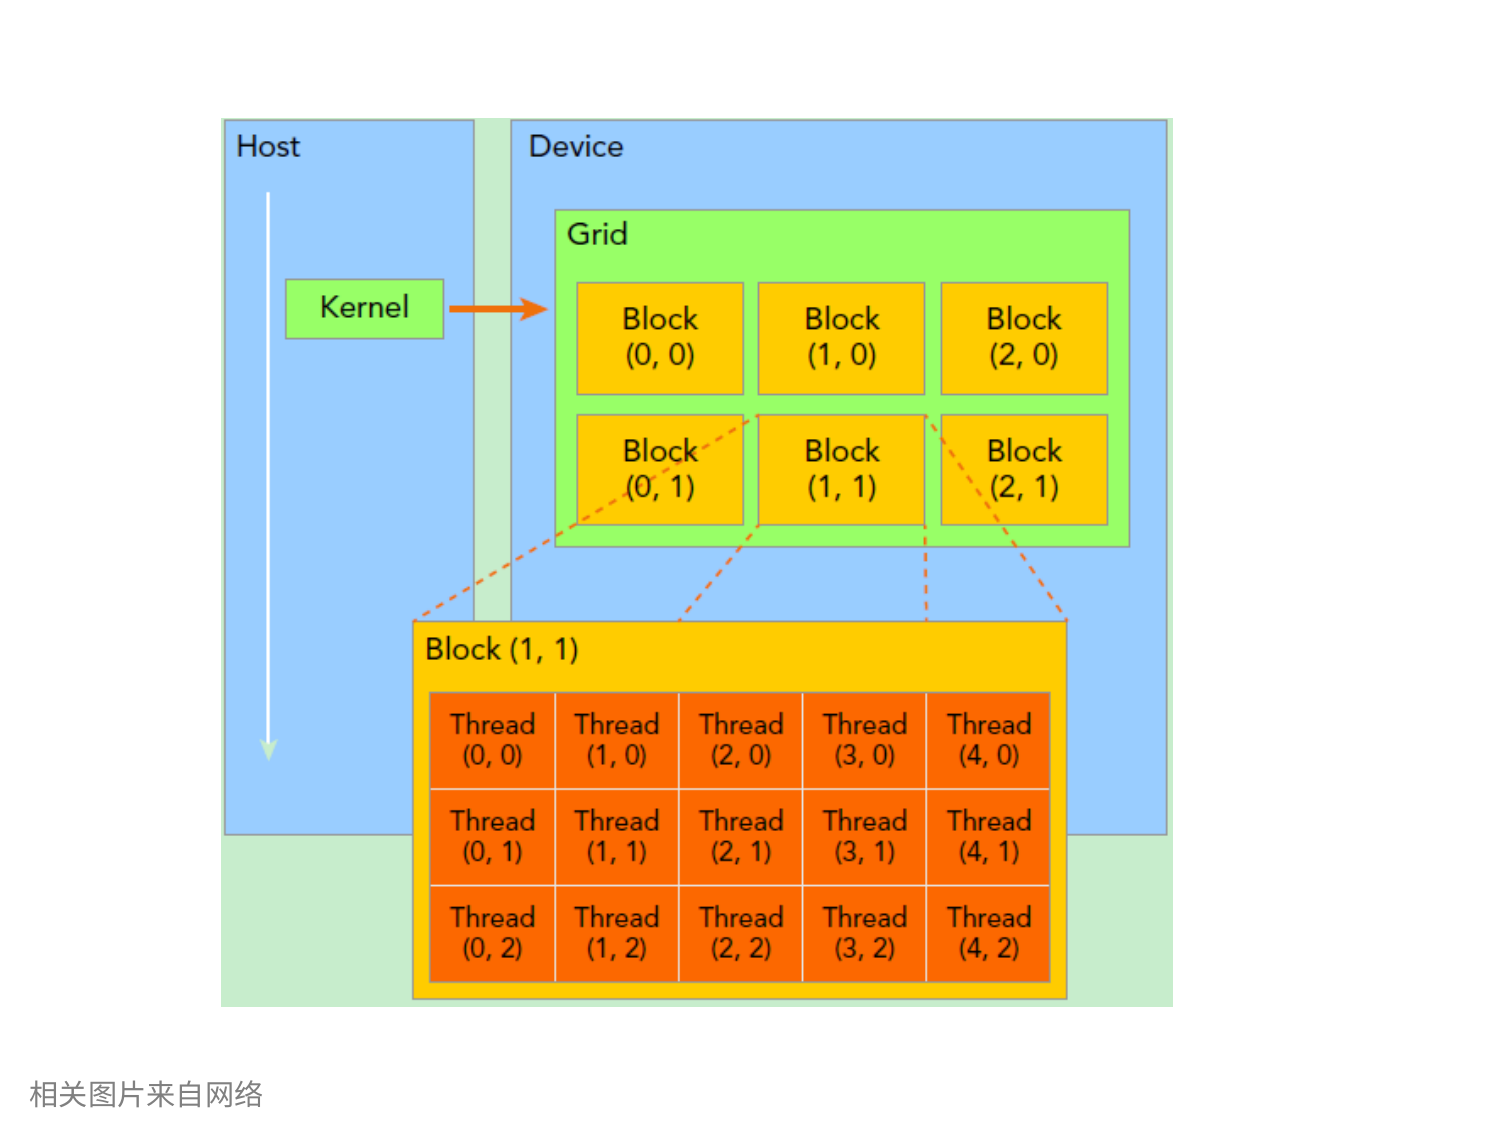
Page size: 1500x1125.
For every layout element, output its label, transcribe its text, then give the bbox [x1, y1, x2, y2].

picture [221, 118, 1173, 1007]
text_box 相关图片来自网络 [15, 1069, 279, 1119]
